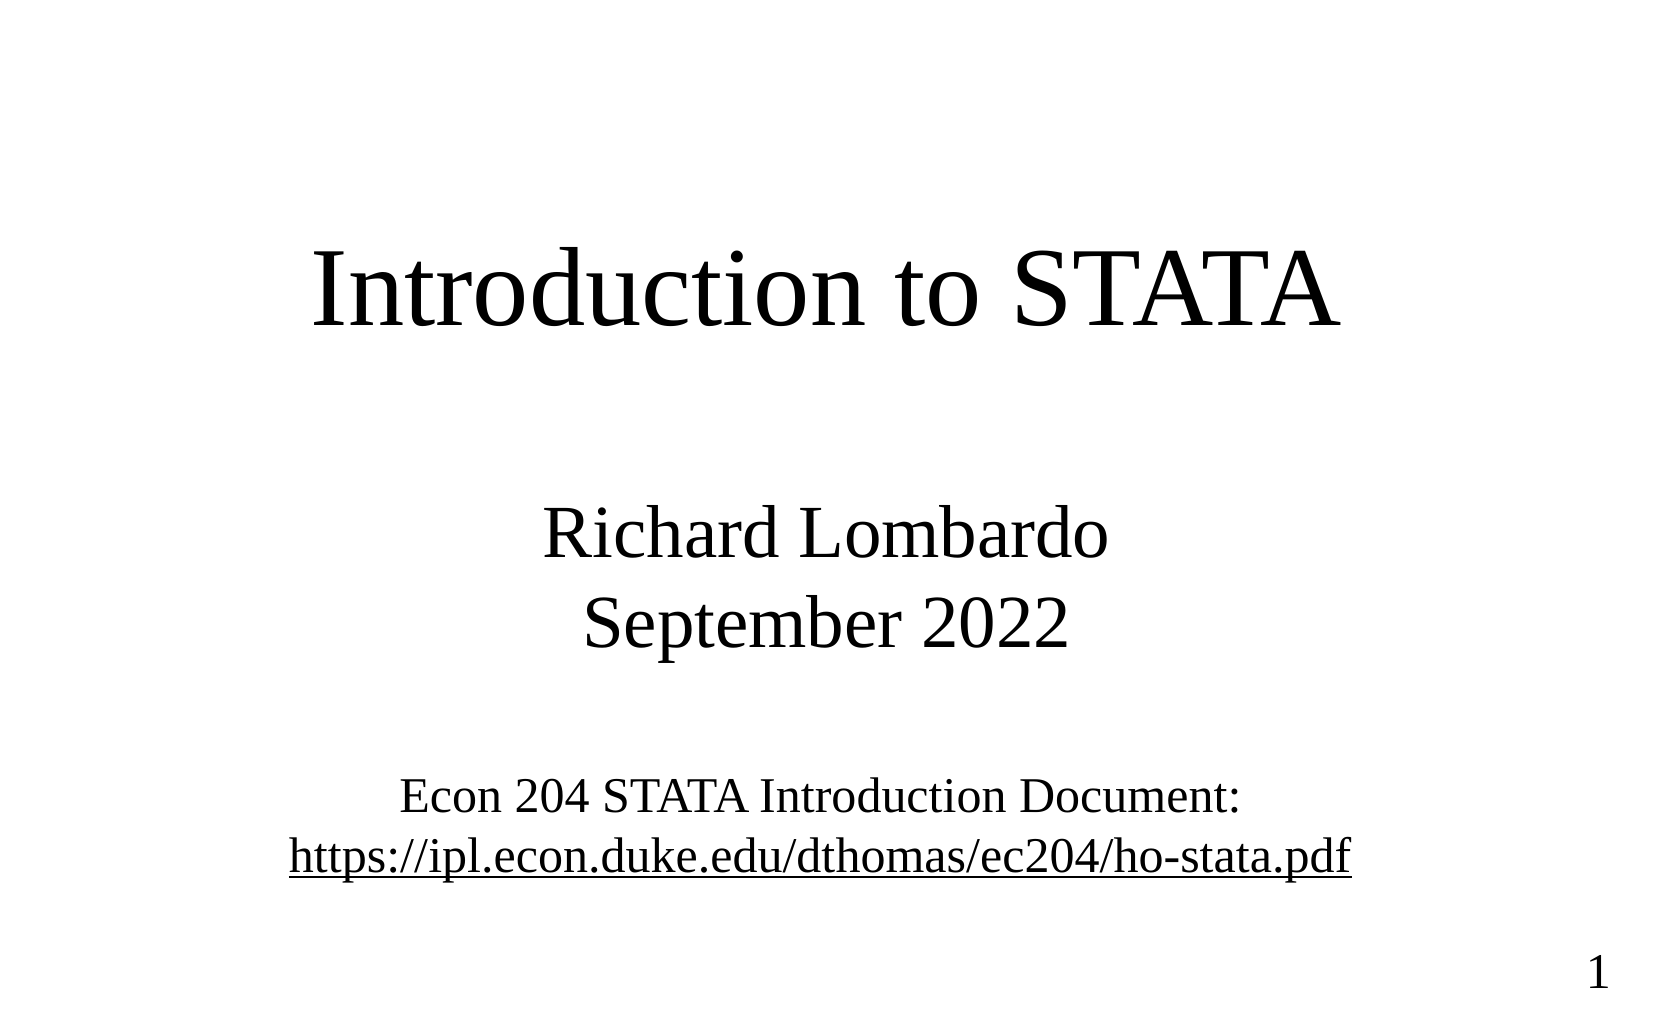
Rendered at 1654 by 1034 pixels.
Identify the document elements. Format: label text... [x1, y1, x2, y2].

text_box Econ 204 STATA Introduction Document: https://ipl.econ.duke.edu/dthomas/ec204/ho-stata.pdf [0, 759, 1654, 886]
text_box Introduction to STATA Richard Lombardo September 2022 [82, 183, 1571, 759]
text_box 1 [1571, 930, 1626, 1006]
